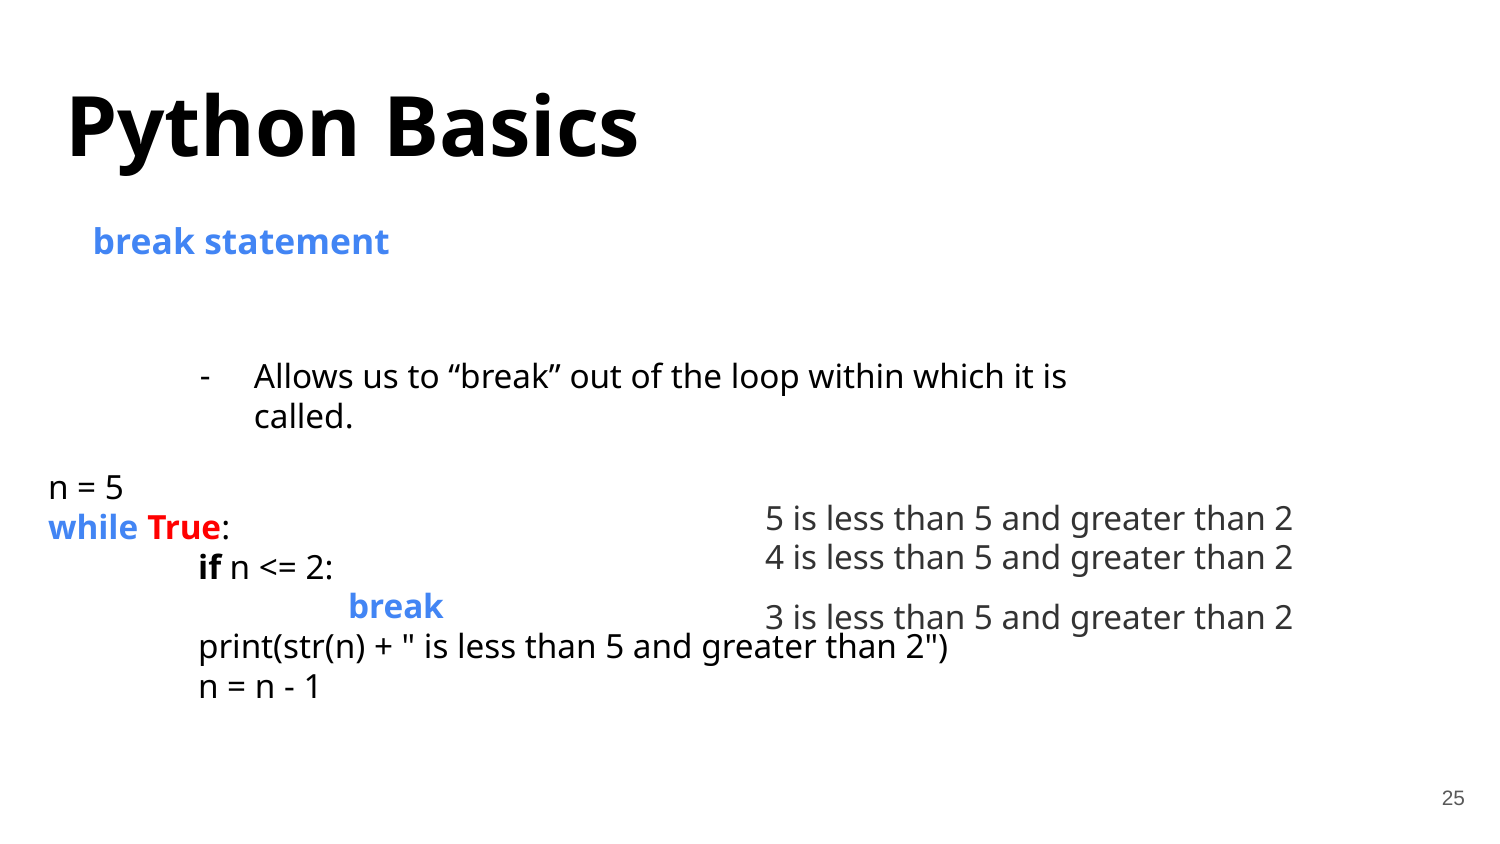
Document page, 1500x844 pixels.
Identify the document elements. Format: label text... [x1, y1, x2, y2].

text_box n = 5 while True: if n <= 2: break print(str(n) + " is less than 5 and greater than 2") n = n - 1 [33, 450, 1221, 761]
text_box Allows us to “break” out of the loop within which it is called. [163, 339, 1141, 450]
text_box 5 is less than 5 and greater than 2 4 is less than 5 and greater than 2 3 is less than 5 and greater than 2 [1221, 481, 1495, 732]
text_box Python Basics [50, 57, 864, 188]
text_box break statement [77, 204, 410, 277]
slide_number ‹#› [1389, 764, 1480, 830]
